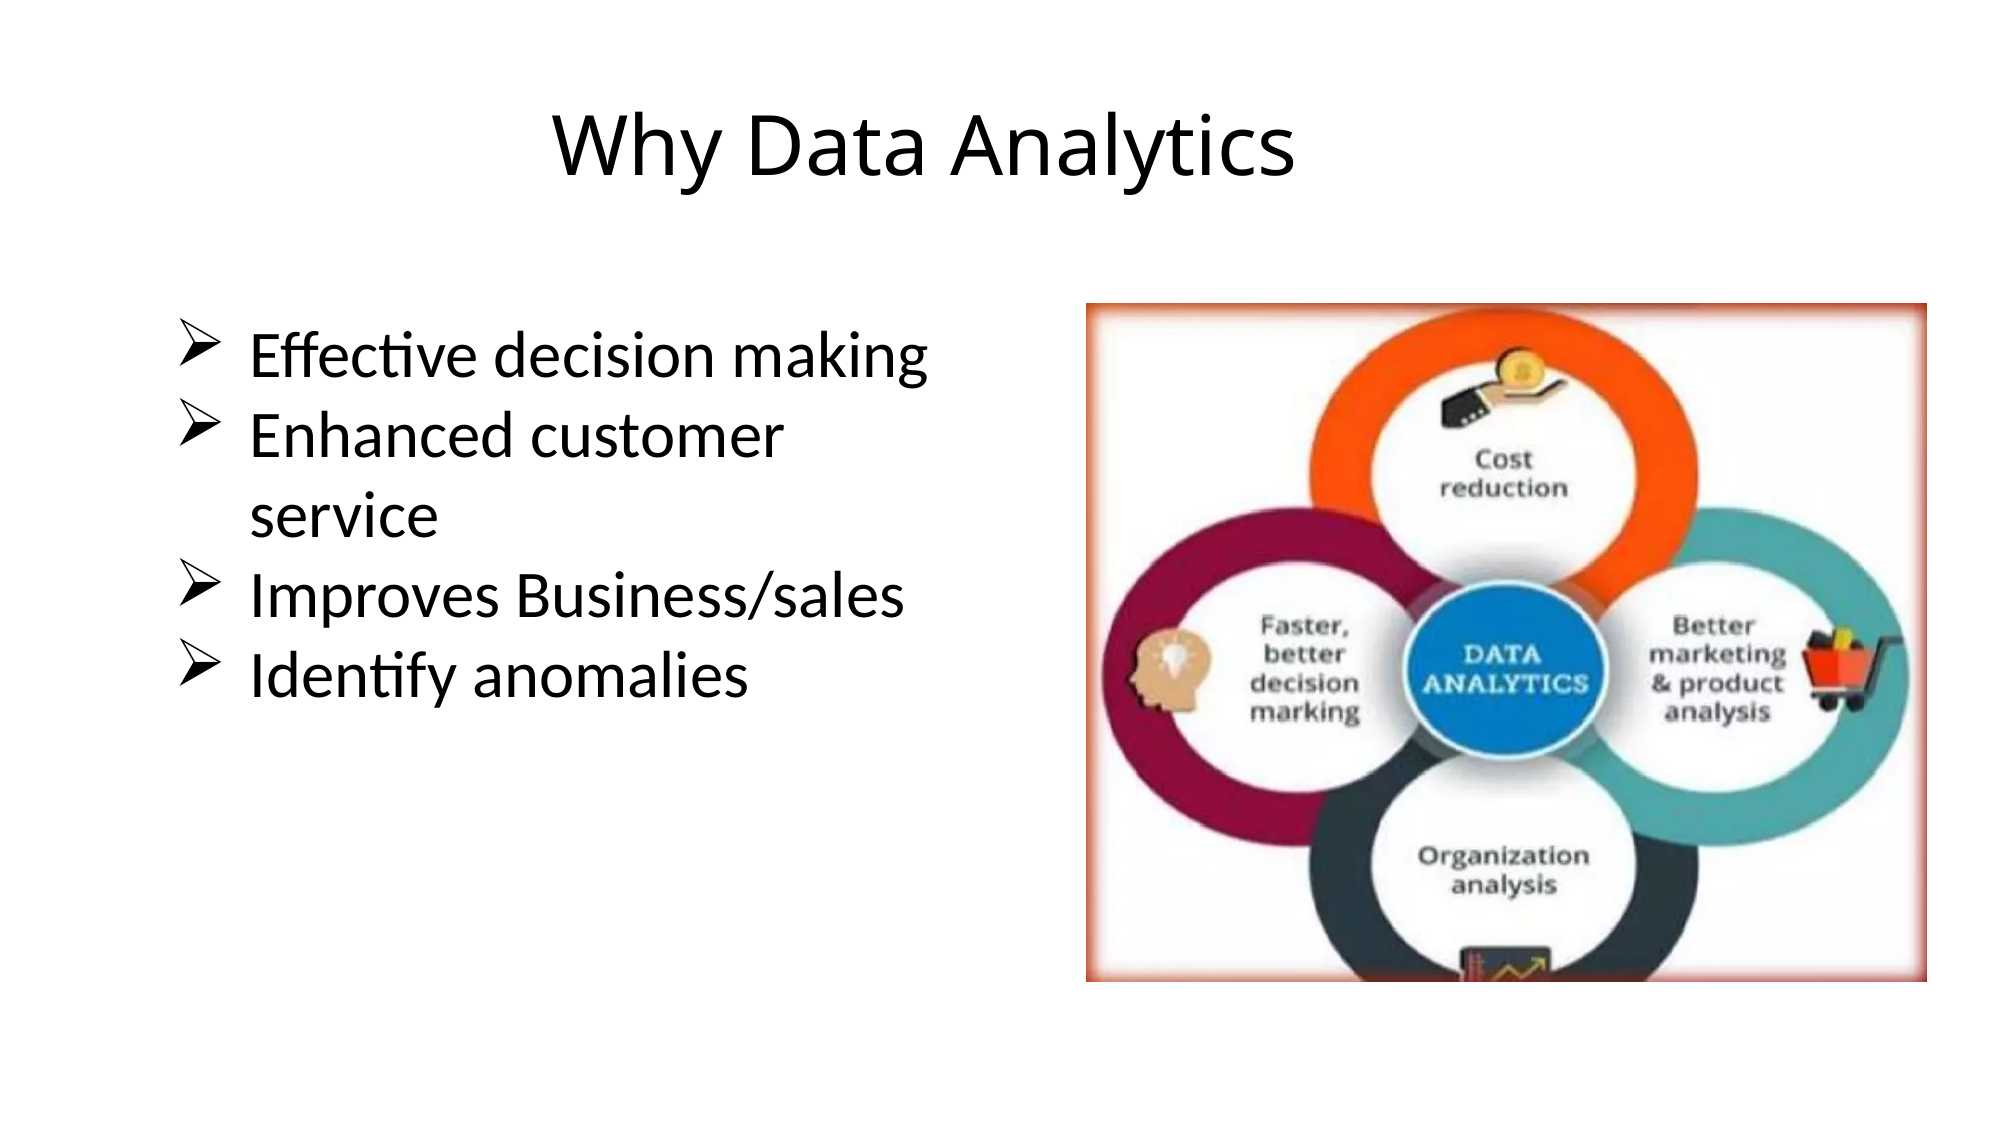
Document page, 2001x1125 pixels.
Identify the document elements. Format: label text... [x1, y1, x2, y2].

picture [1086, 303, 1927, 982]
text_box Why Data Analytics [536, 84, 1607, 200]
text_box Effective decision making Enhanced customer service Improves Business/sales Identify anomalies [159, 303, 962, 718]
